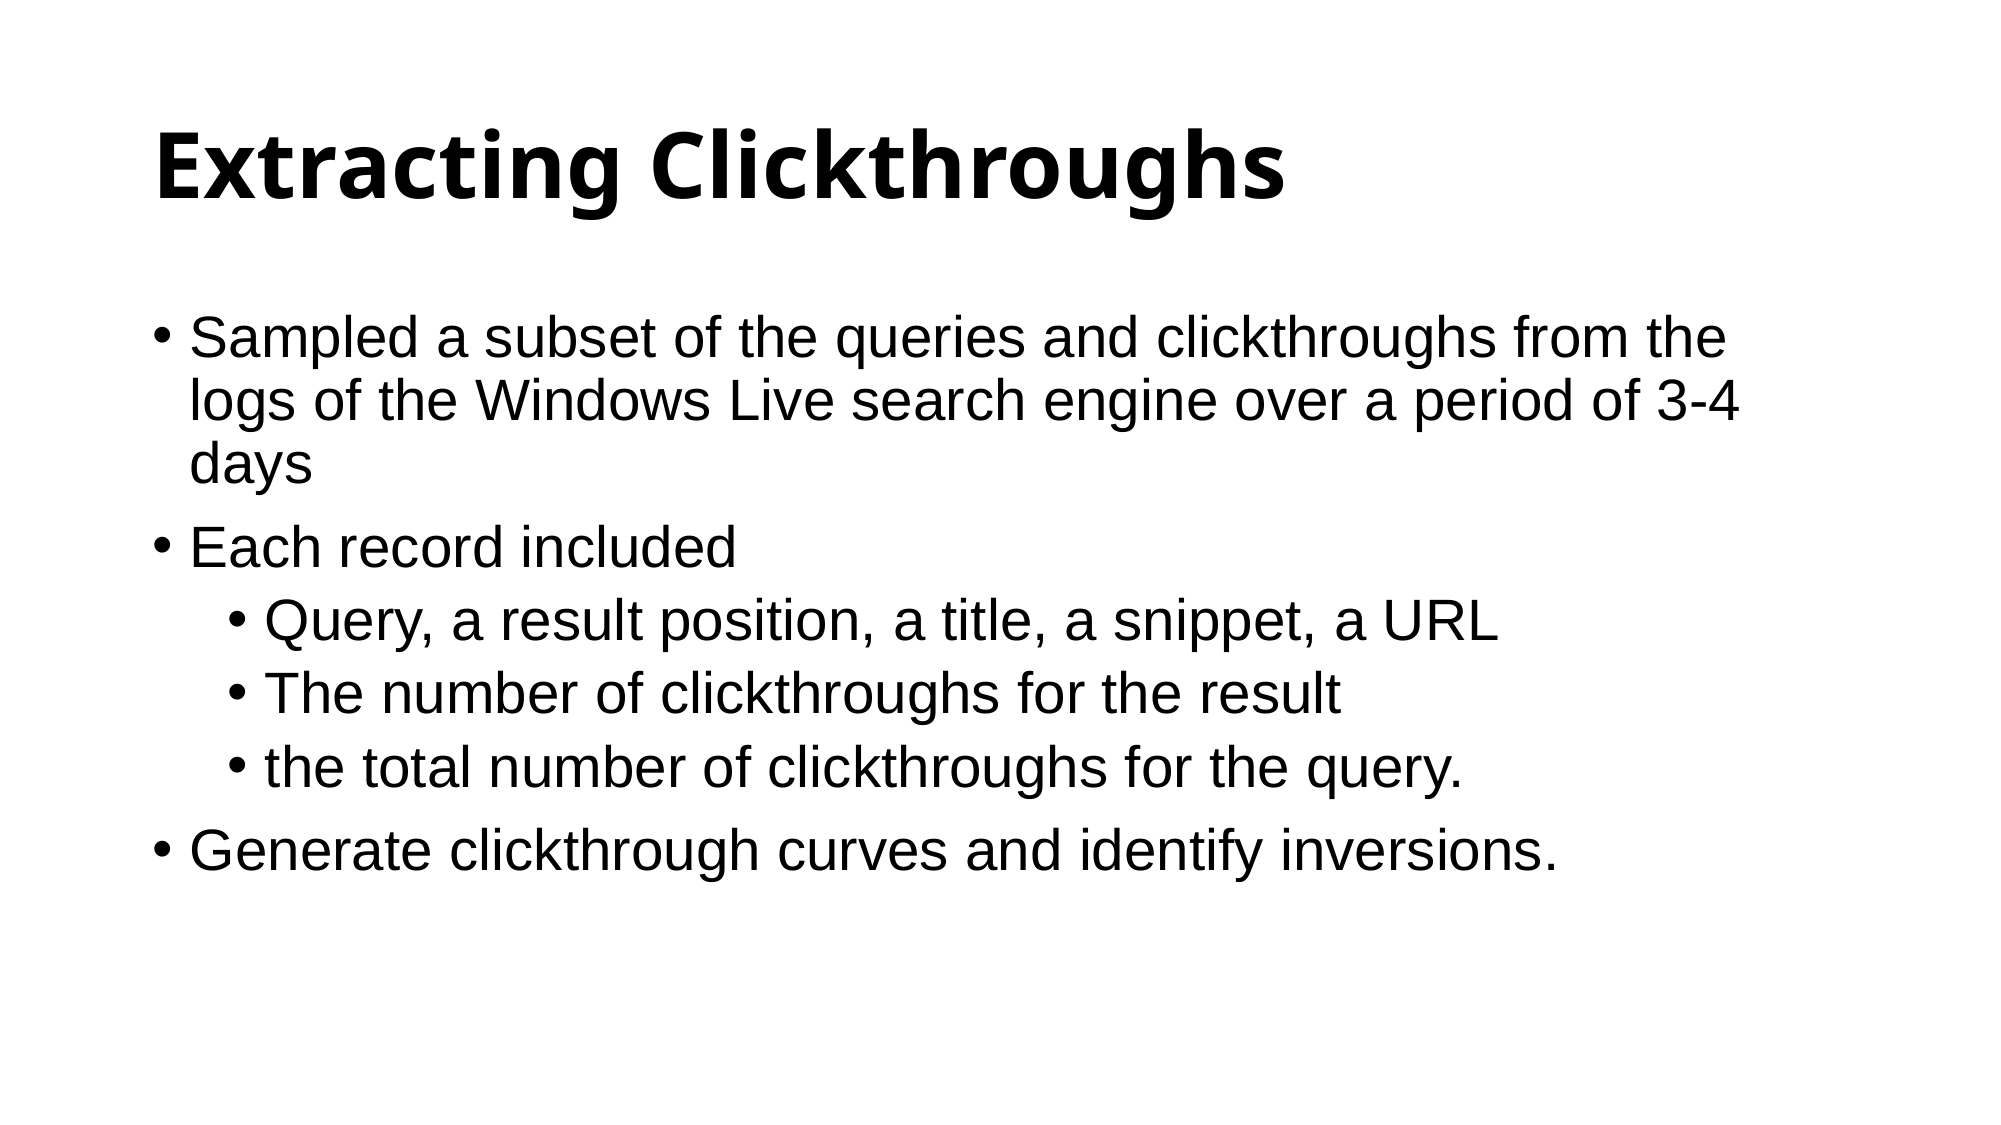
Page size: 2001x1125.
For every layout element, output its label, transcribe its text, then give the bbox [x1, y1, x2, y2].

list Sampled a subset of the queries and clickthroughs from the logs of the Windows Live search engine over a period of 3-4 days Each record included Query, a result position, a title, a snippet, a URL The number of clickthroughs for the result the total number of clickthroughs for the query. Generate clickthrough curves and identify inversions. [137, 299, 1863, 1014]
title Extracting Clickthroughs [137, 59, 1863, 278]
